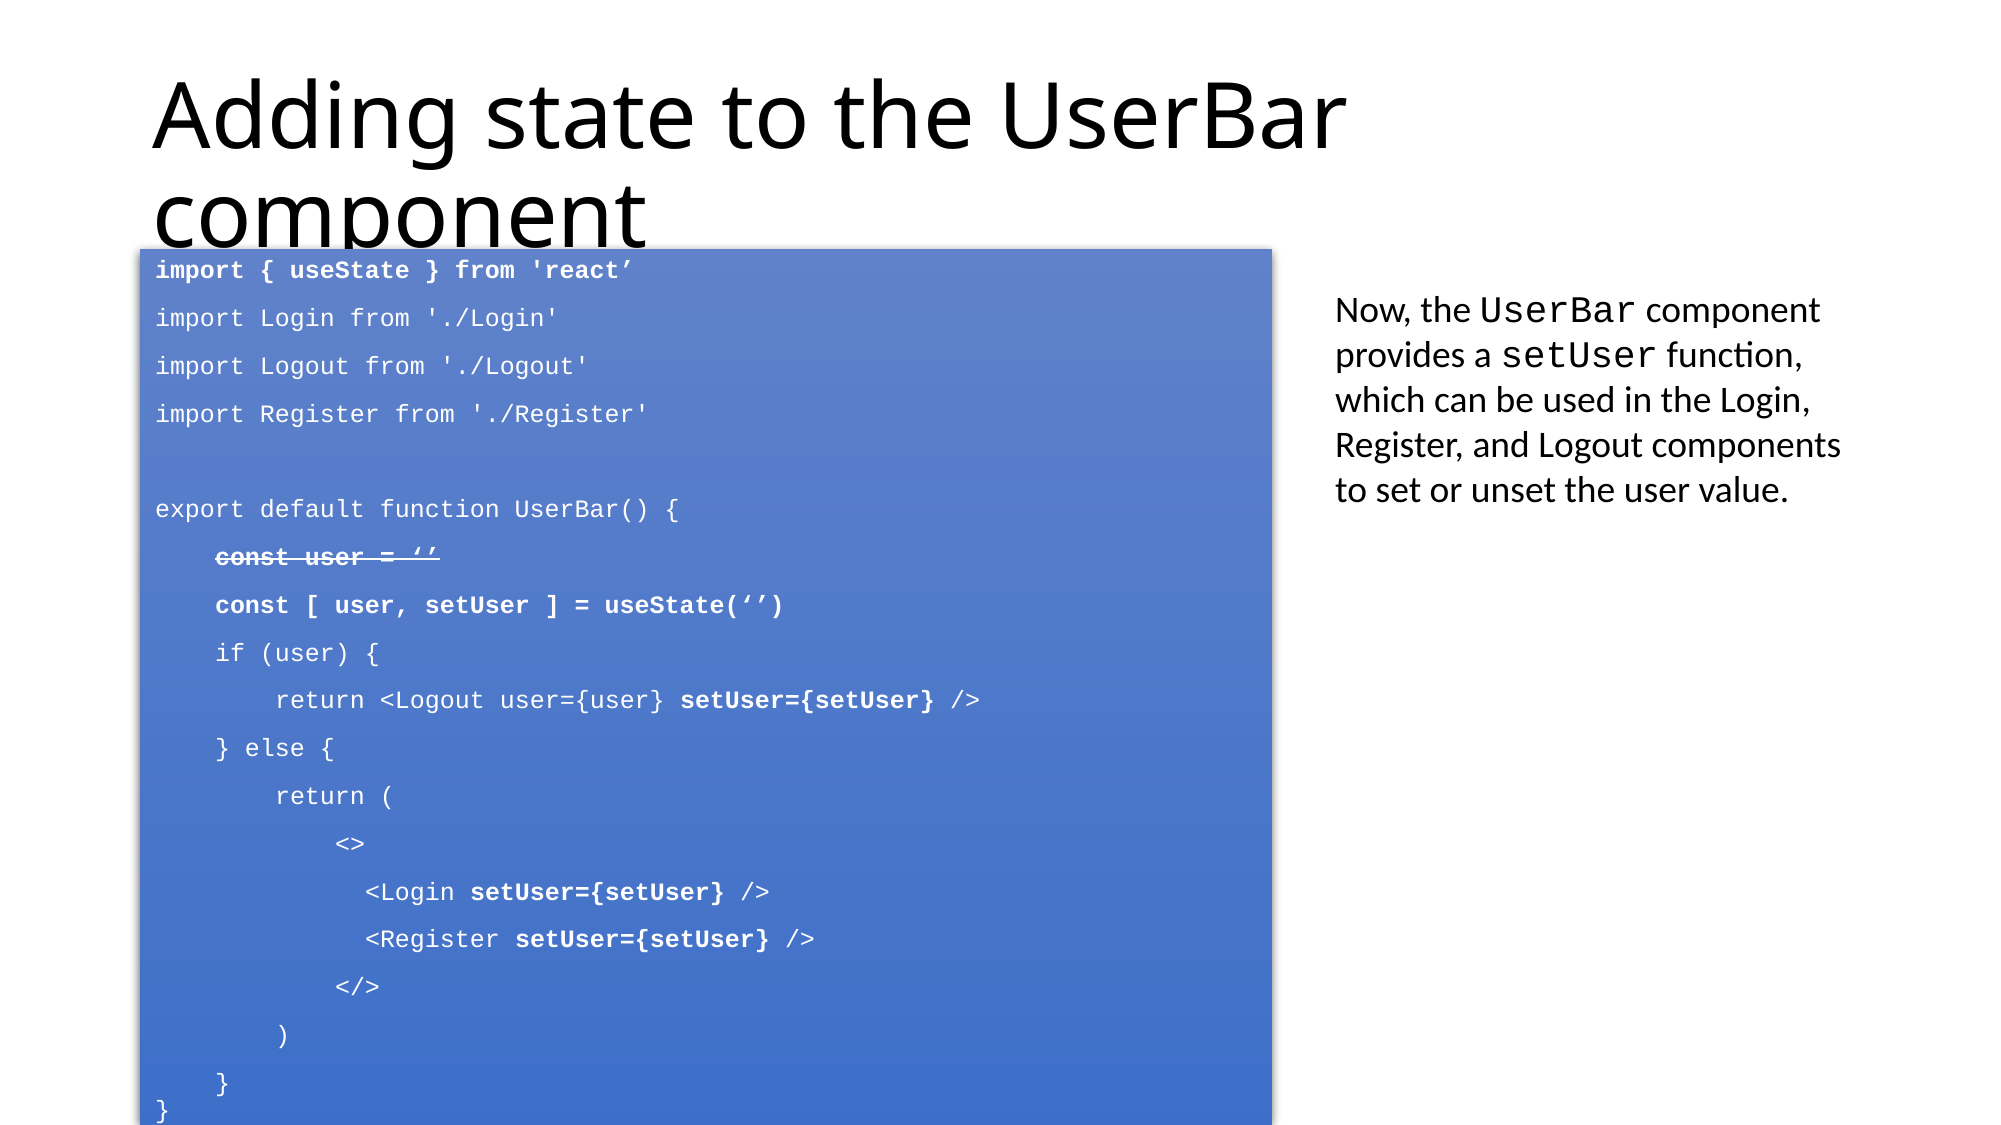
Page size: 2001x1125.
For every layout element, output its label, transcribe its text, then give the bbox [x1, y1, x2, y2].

title Adding state to the UserBar component [137, 59, 1863, 278]
text_box Now, the UserBar component provides a setUser function, which can be used in the Login, Register, and Logout components to set or unset the user value. [1320, 277, 1890, 607]
list import { useState } from 'react’ import Login from './Login' import Logout from './Logout' import Register from './Register' export default function UserBar() { const user = ‘’ const [ user, setUser ] = useState(‘’) if (user) { return <Logout user={user} setUser={setUser} /> } else { return ( <> <Login setUser={setUser} /> <Register setUser={setUser} /> </> ) } } [140, 249, 1272, 1125]
